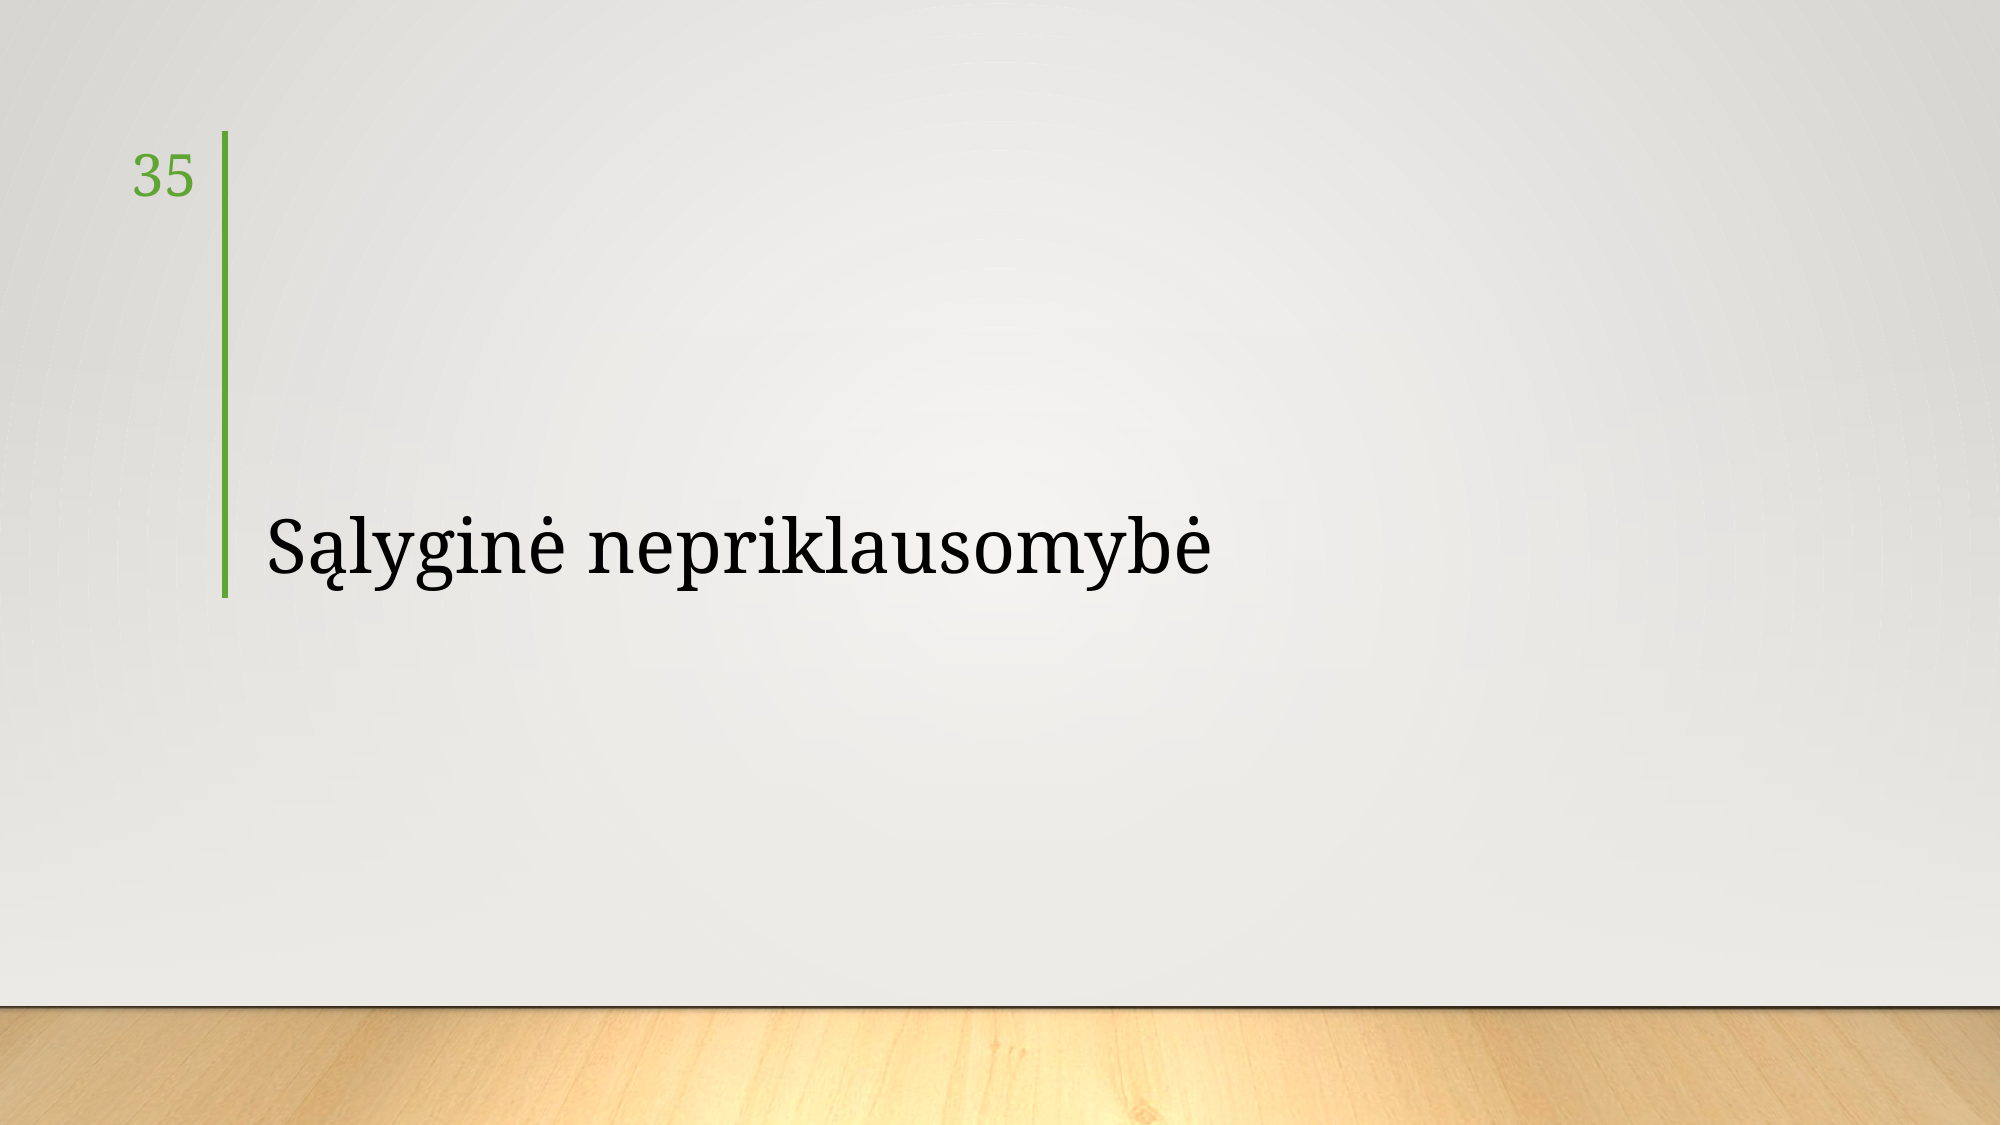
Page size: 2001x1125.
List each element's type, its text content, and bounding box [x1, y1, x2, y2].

title Sąlyginė nepriklausomybė [251, 288, 1657, 598]
slide_number 35 [78, 131, 212, 214]
picture [0, 1006, 2000, 1125]
